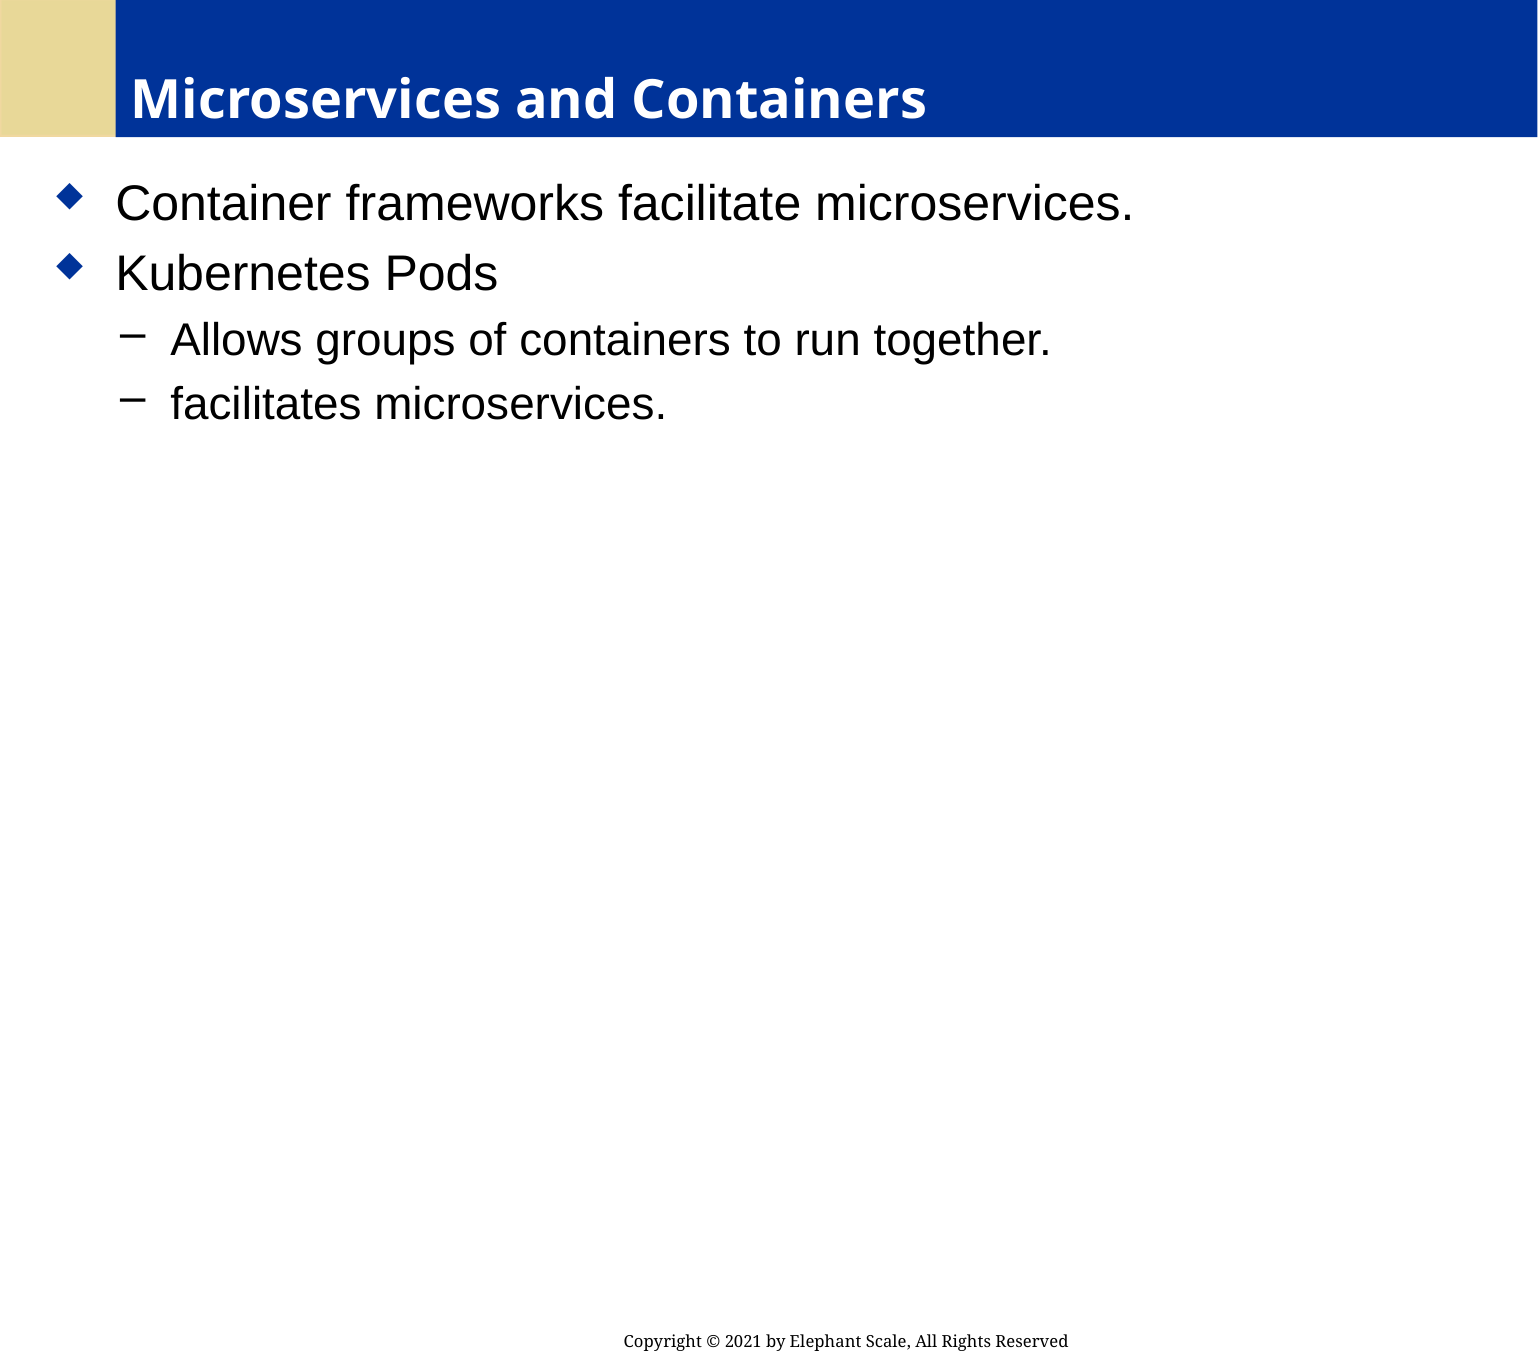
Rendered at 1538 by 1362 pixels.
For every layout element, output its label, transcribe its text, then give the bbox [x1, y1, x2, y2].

list Container frameworks facilitate microservices. Kubernetes Pods Allows groups of containers to run together. facilitates microservices. [38, 162, 1500, 1284]
title Microservices and Containers [115, 0, 1538, 138]
text_box Copyright © 2021 by Elephant Scale, All Rights Reserved [608, 1322, 1085, 1358]
picture [0, 0, 115, 137]
